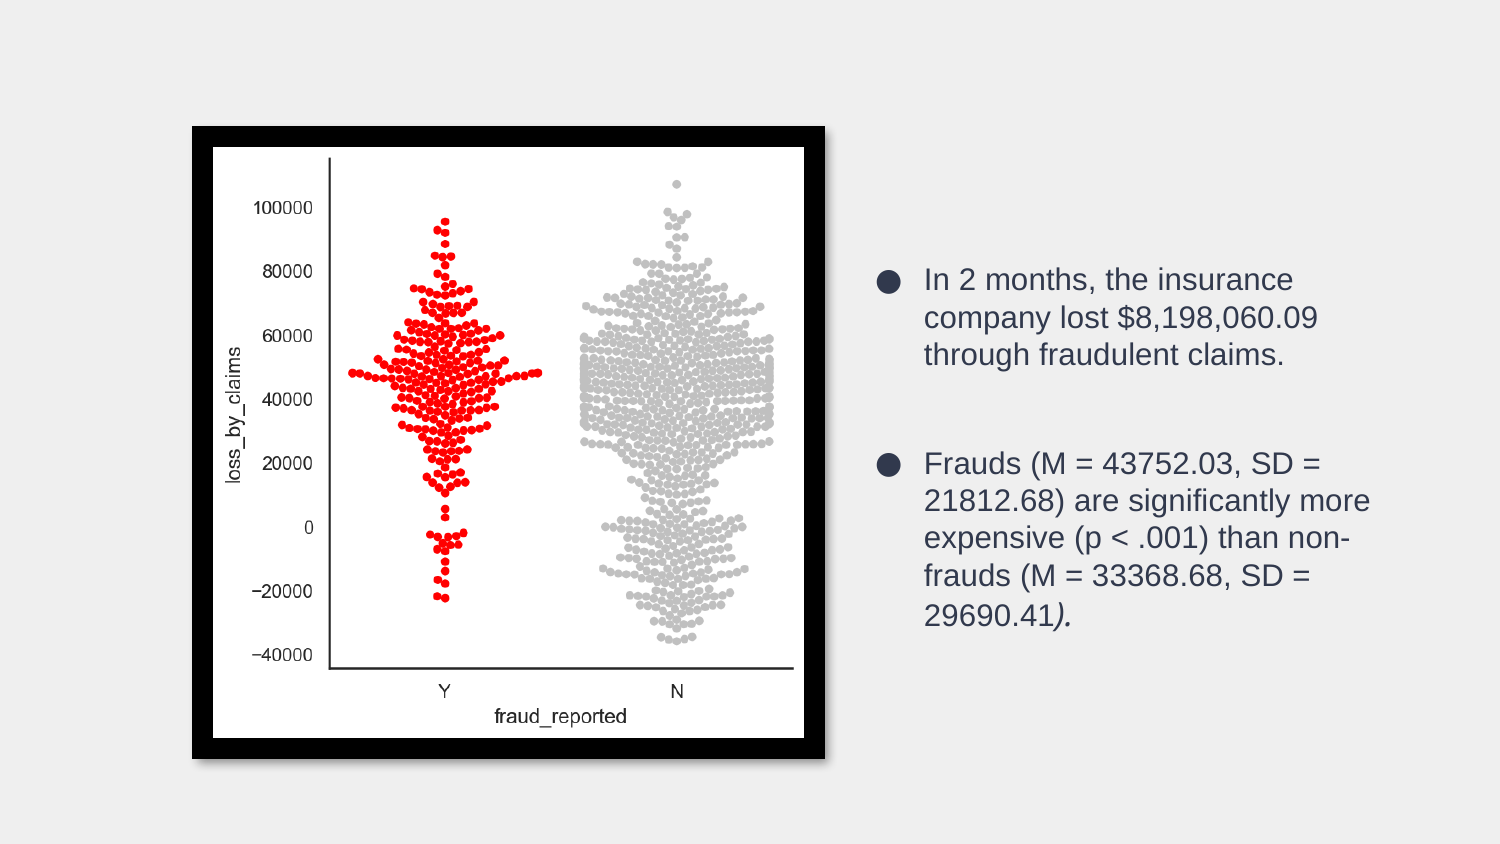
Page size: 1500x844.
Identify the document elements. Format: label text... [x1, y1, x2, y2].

list In 2 months, the insurance company lost $8,198,060.09 through fraudulent claims. Frauds (M = 43752.03, SD = 21812.68) are significantly more expensive (p < .001) than non-frauds (M = 33368.68, SD = 29690.41). [875, 259, 1425, 734]
picture [212, 146, 805, 739]
